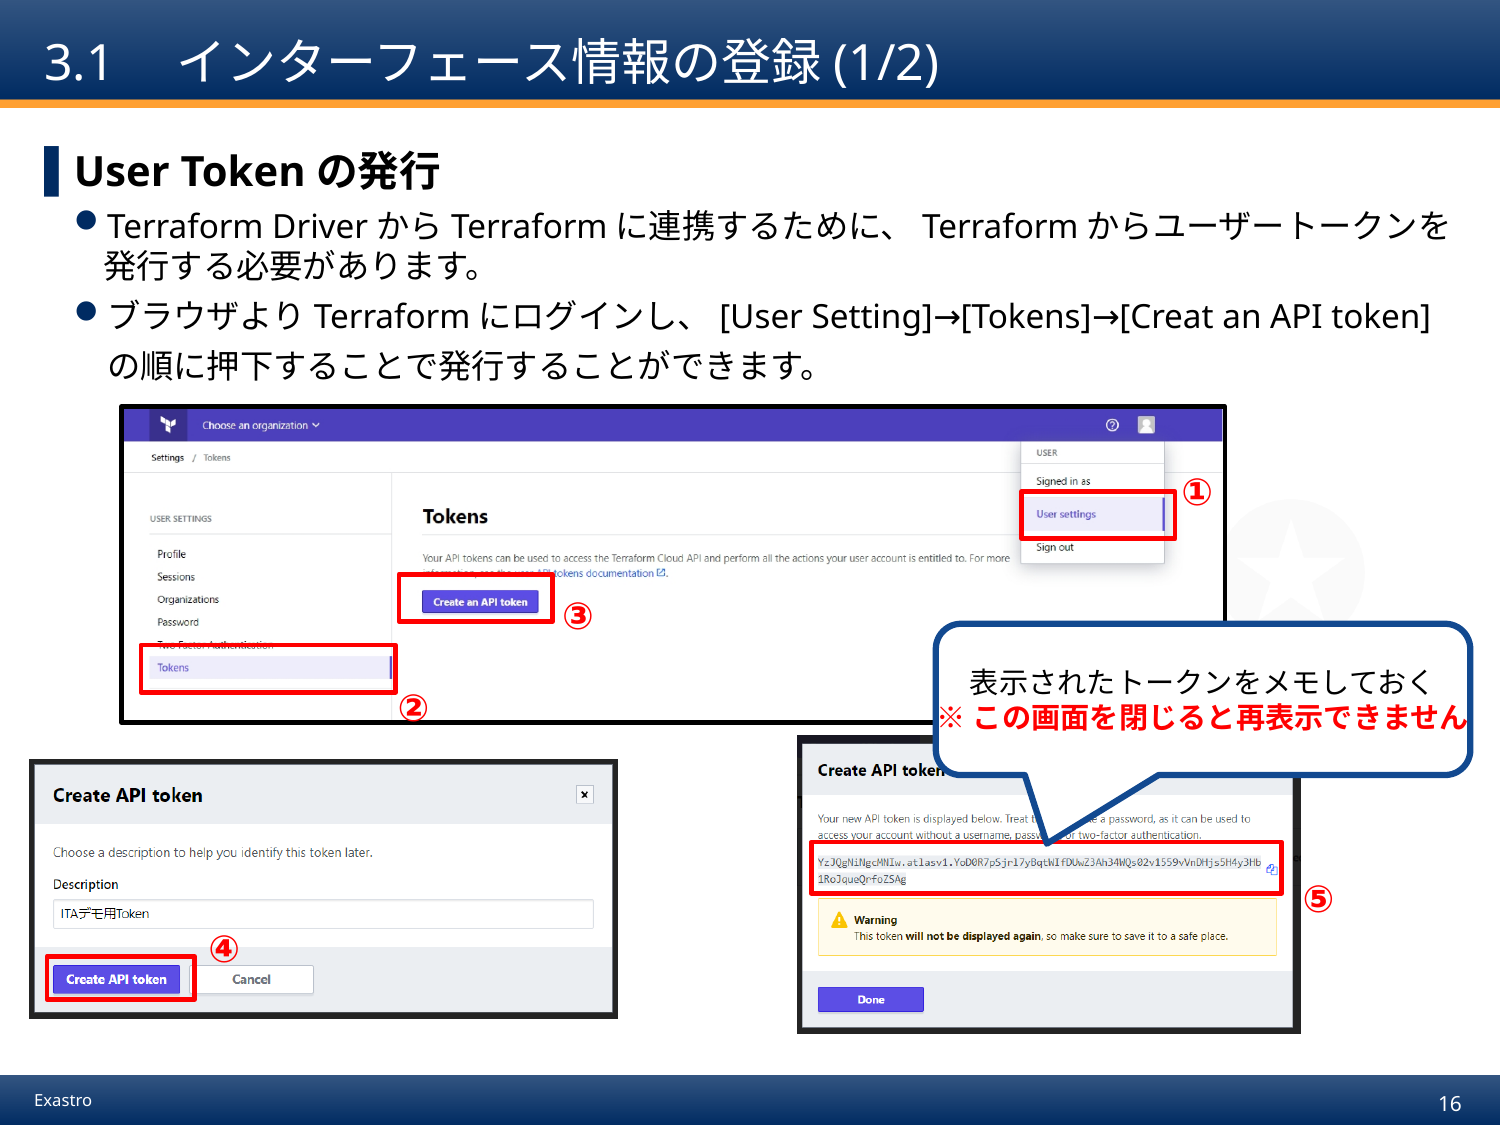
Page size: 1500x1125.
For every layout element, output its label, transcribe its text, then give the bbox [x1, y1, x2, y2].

title 3.1 インターフェース情報の登録(1/2) [29, 18, 1471, 96]
text_box ⑤ [1305, 867, 1347, 928]
text_box 表示されたトークンをメモしておく ※この画面を閉じると再表示できません [1232, 623, 1471, 776]
list User Tokenの発行 Terraform DriverからTerraformに連携するために、Terraformからユーザートークンを発行する必要があります。 ブラウザよりTerraformにログインし、[User Setting]→[Tokens]→[Creat an API token] の順に押下することで発行することができます。 [29, 137, 1500, 1059]
text_box [229, 1059, 1500, 1125]
picture [796, 735, 1301, 1034]
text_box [123, 408, 1226, 738]
picture [0, 0, 1500, 1125]
